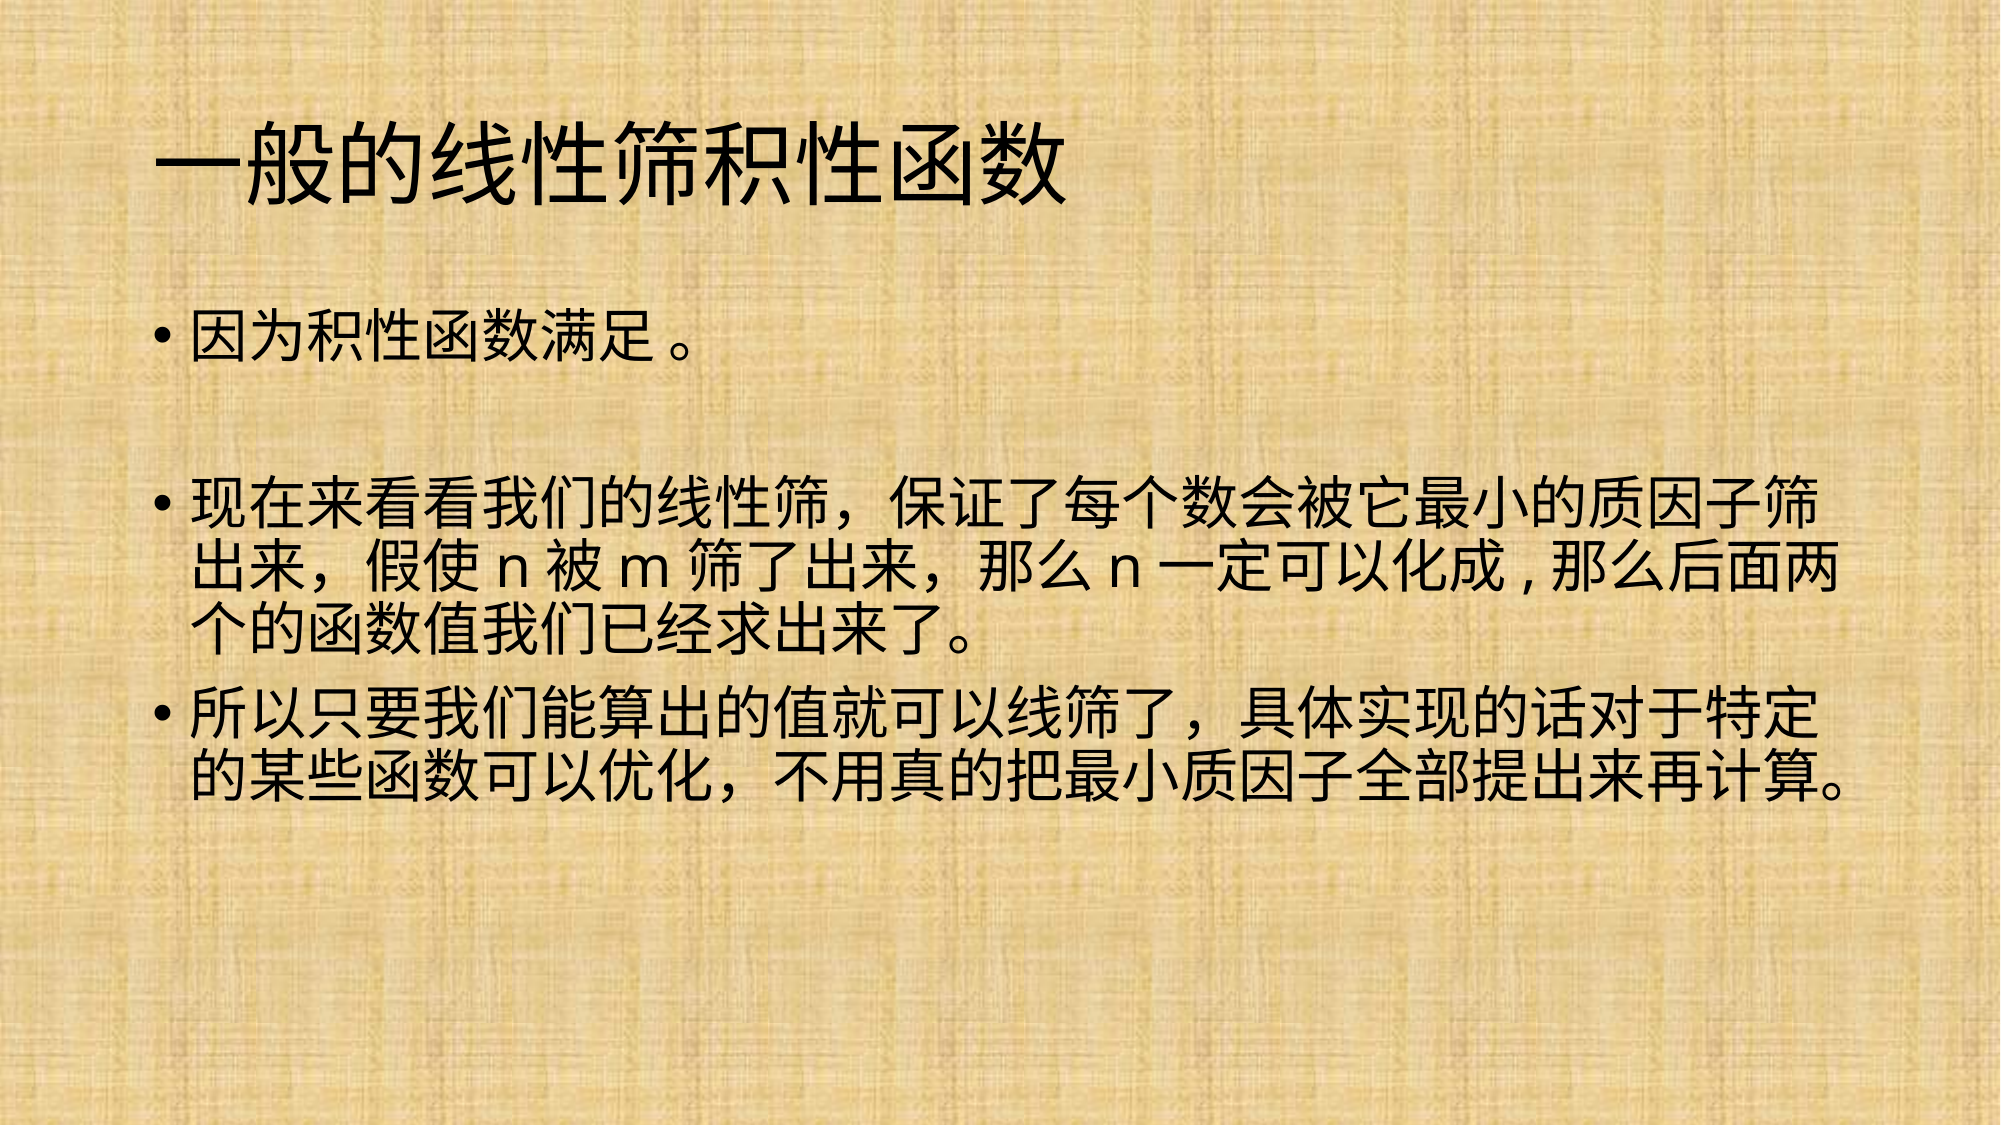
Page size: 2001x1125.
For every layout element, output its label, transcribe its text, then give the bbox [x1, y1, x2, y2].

picture [0, 0, 2001, 1125]
title 一般的线性筛积性函数 [137, 59, 1863, 278]
